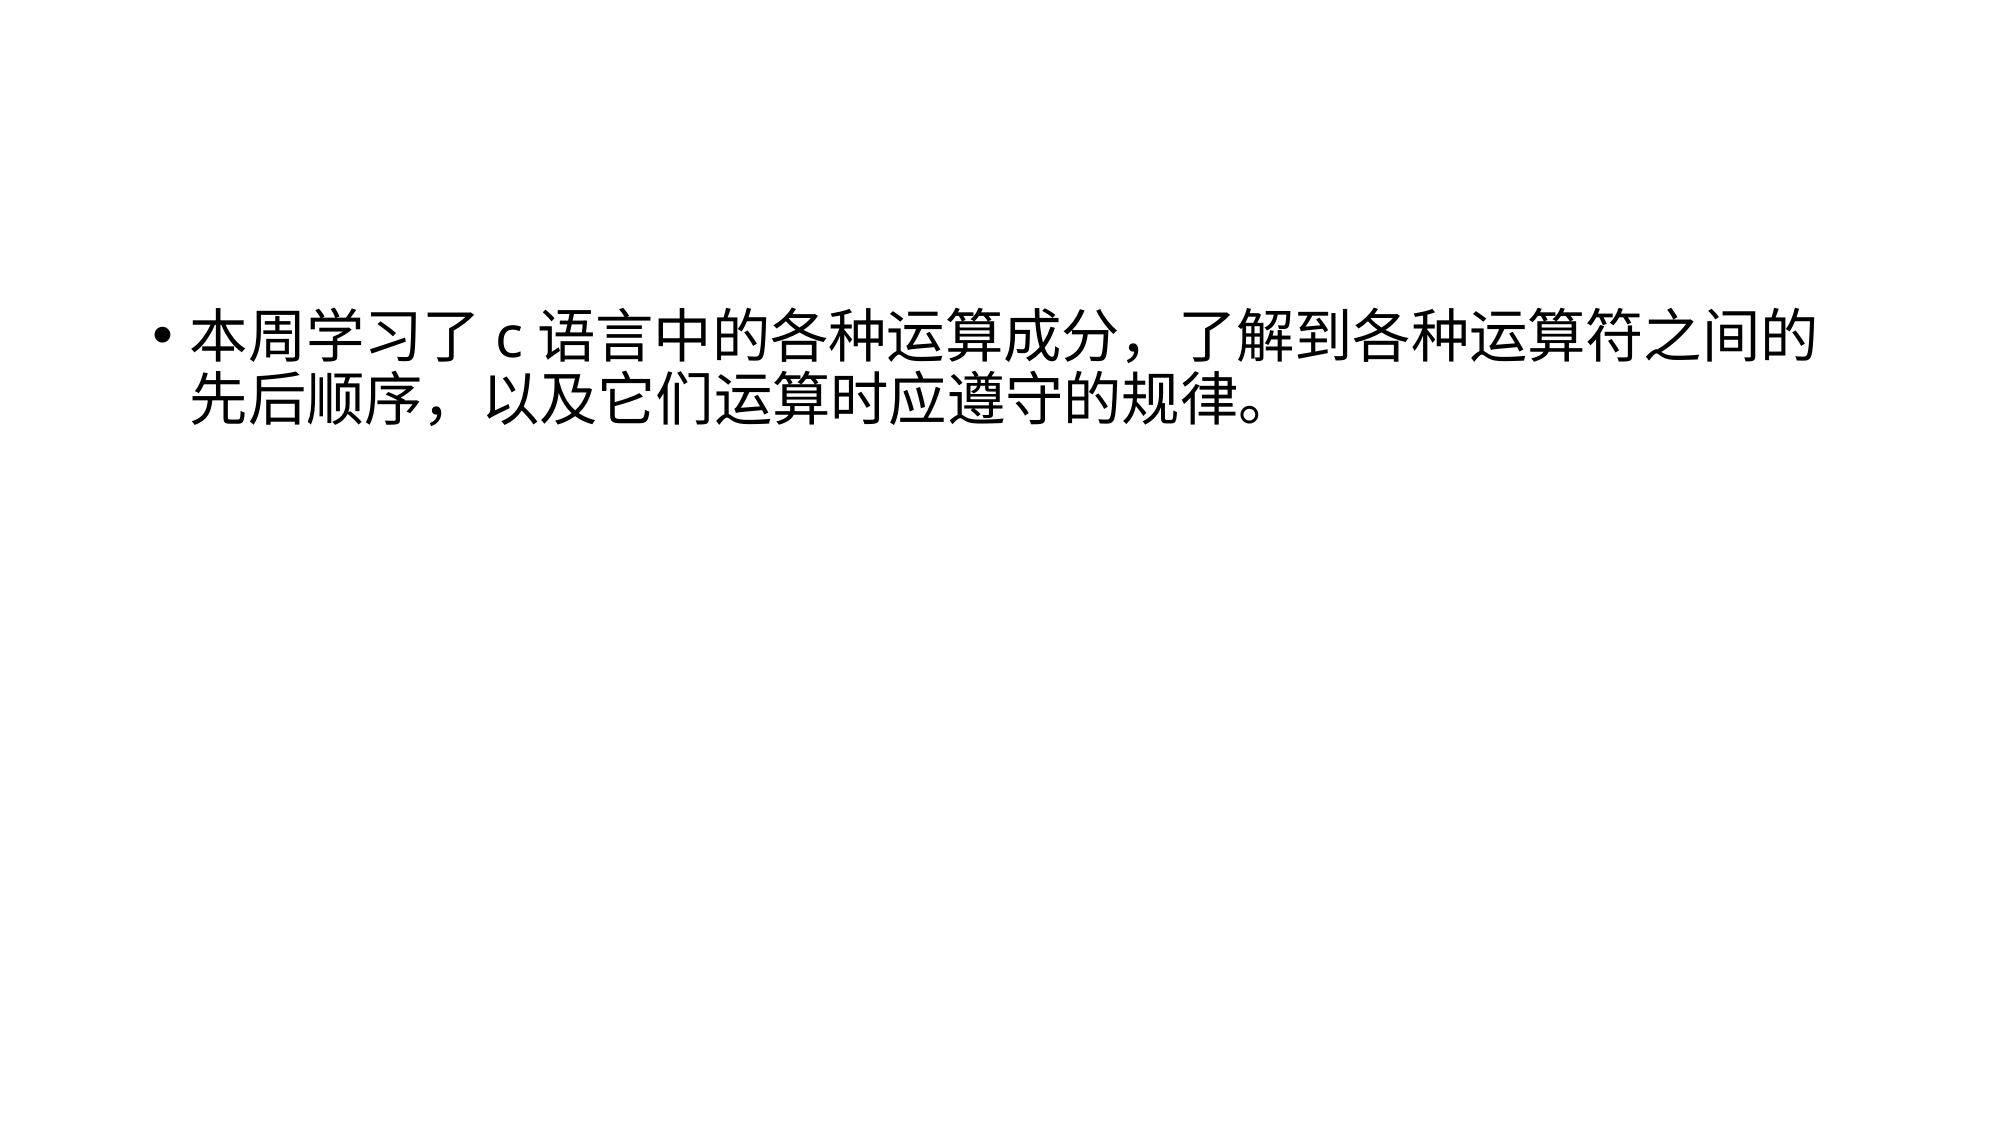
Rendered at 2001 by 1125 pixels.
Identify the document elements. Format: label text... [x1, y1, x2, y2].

list 本周学习了c语言中的各种运算成分，了解到各种运算符之间的先后顺序，以及它们运算时应遵守的规律。 [137, 299, 1863, 1014]
